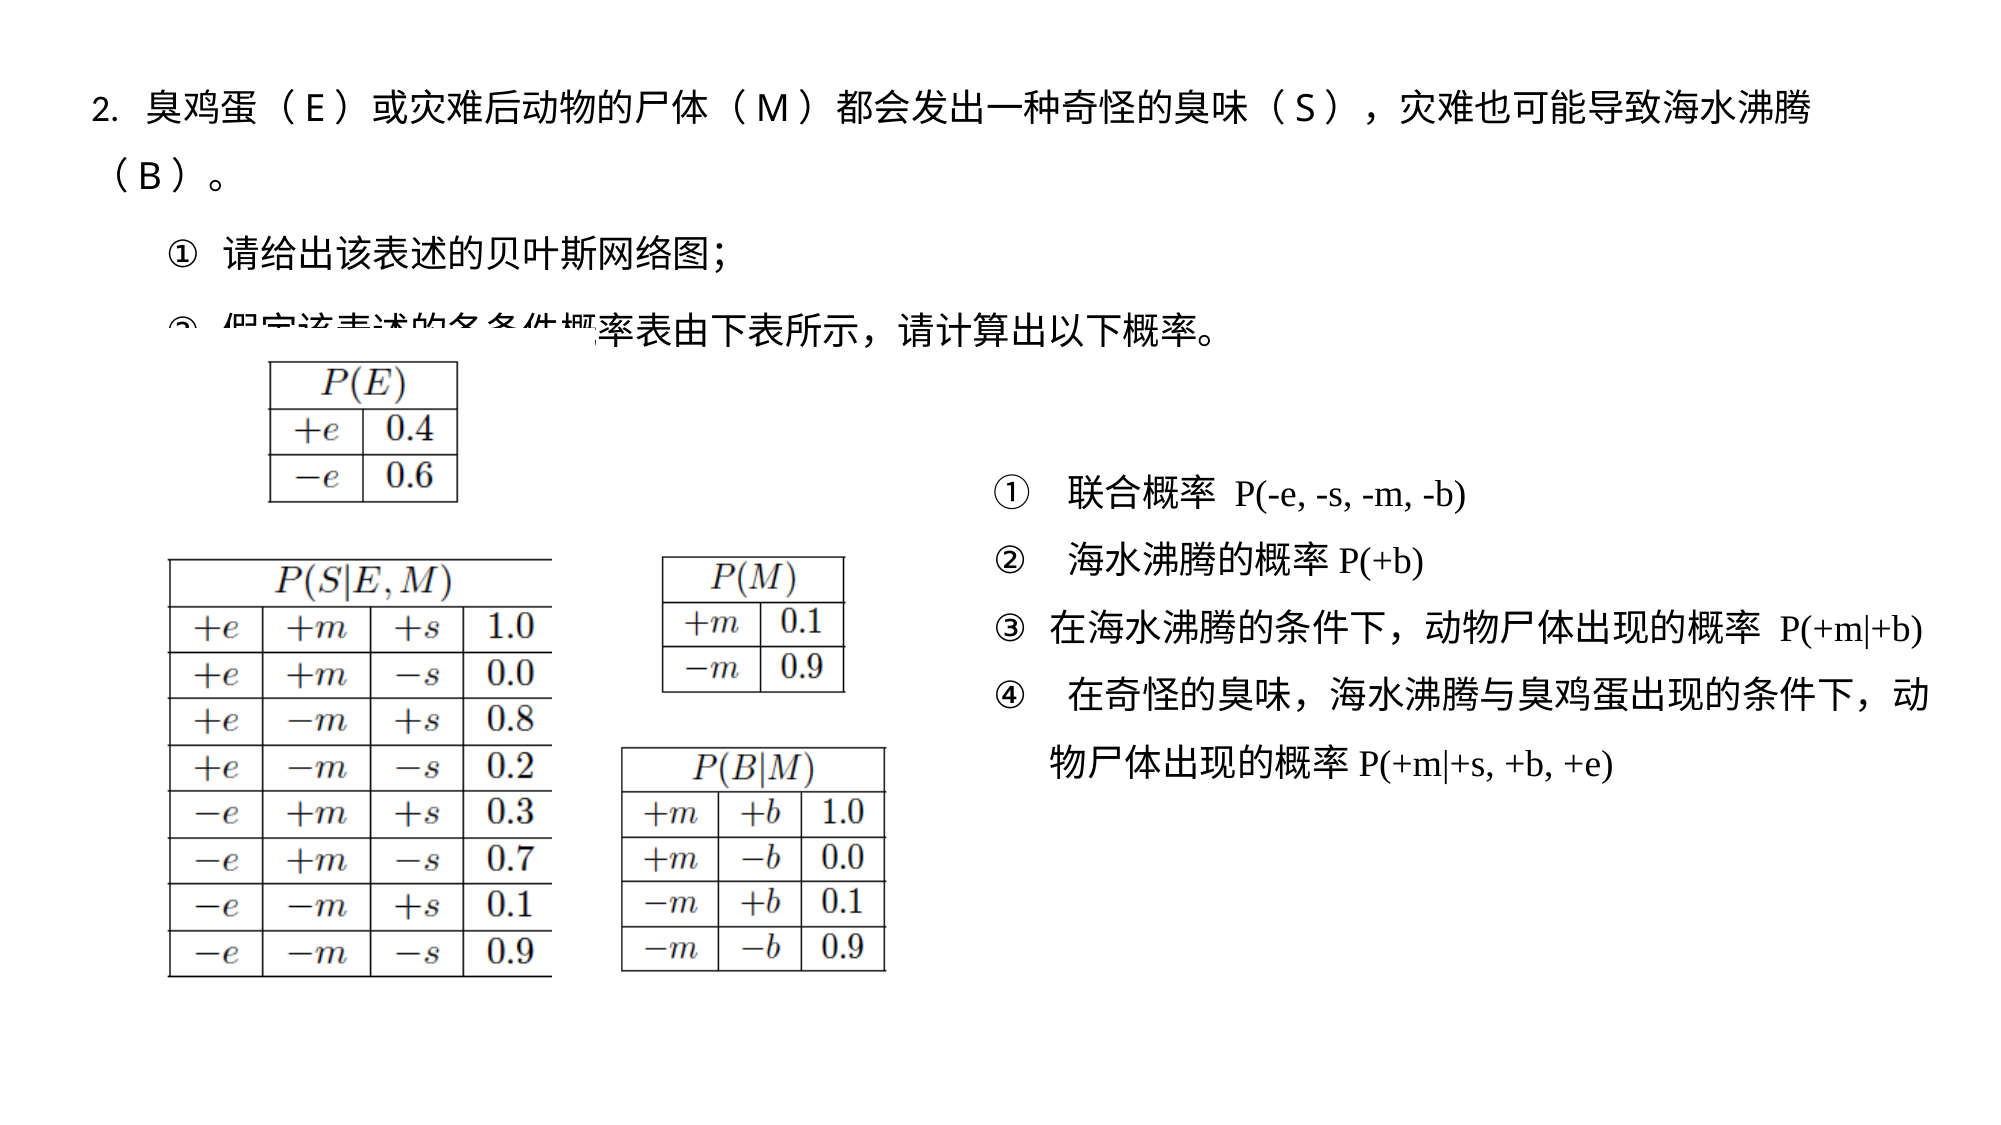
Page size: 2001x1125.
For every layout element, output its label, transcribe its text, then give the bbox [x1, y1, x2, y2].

text_box 联合概率 P(-e, -s, -m, -b) 海水沸腾的概率P(+b) 在海水沸腾的条件下，动物尸体出现的概率 P(+m|+b) 在奇怪的臭味，海水沸腾与臭鸡蛋出现的条件下，动物尸体出现的概率P(+m|+s, +b, +e) [978, 439, 1979, 792]
picture [91, 328, 945, 1073]
list 2. 臭鸡蛋（E）或灾难后动物的尸体（M）都会发出一种奇怪的臭味（S），灾难也可能导致海水沸腾（B）。 请给出该表述的贝叶斯网络图； 假定该表述的各条件概率表由下表所示，请计算出以下概率。 [76, 54, 1930, 764]
